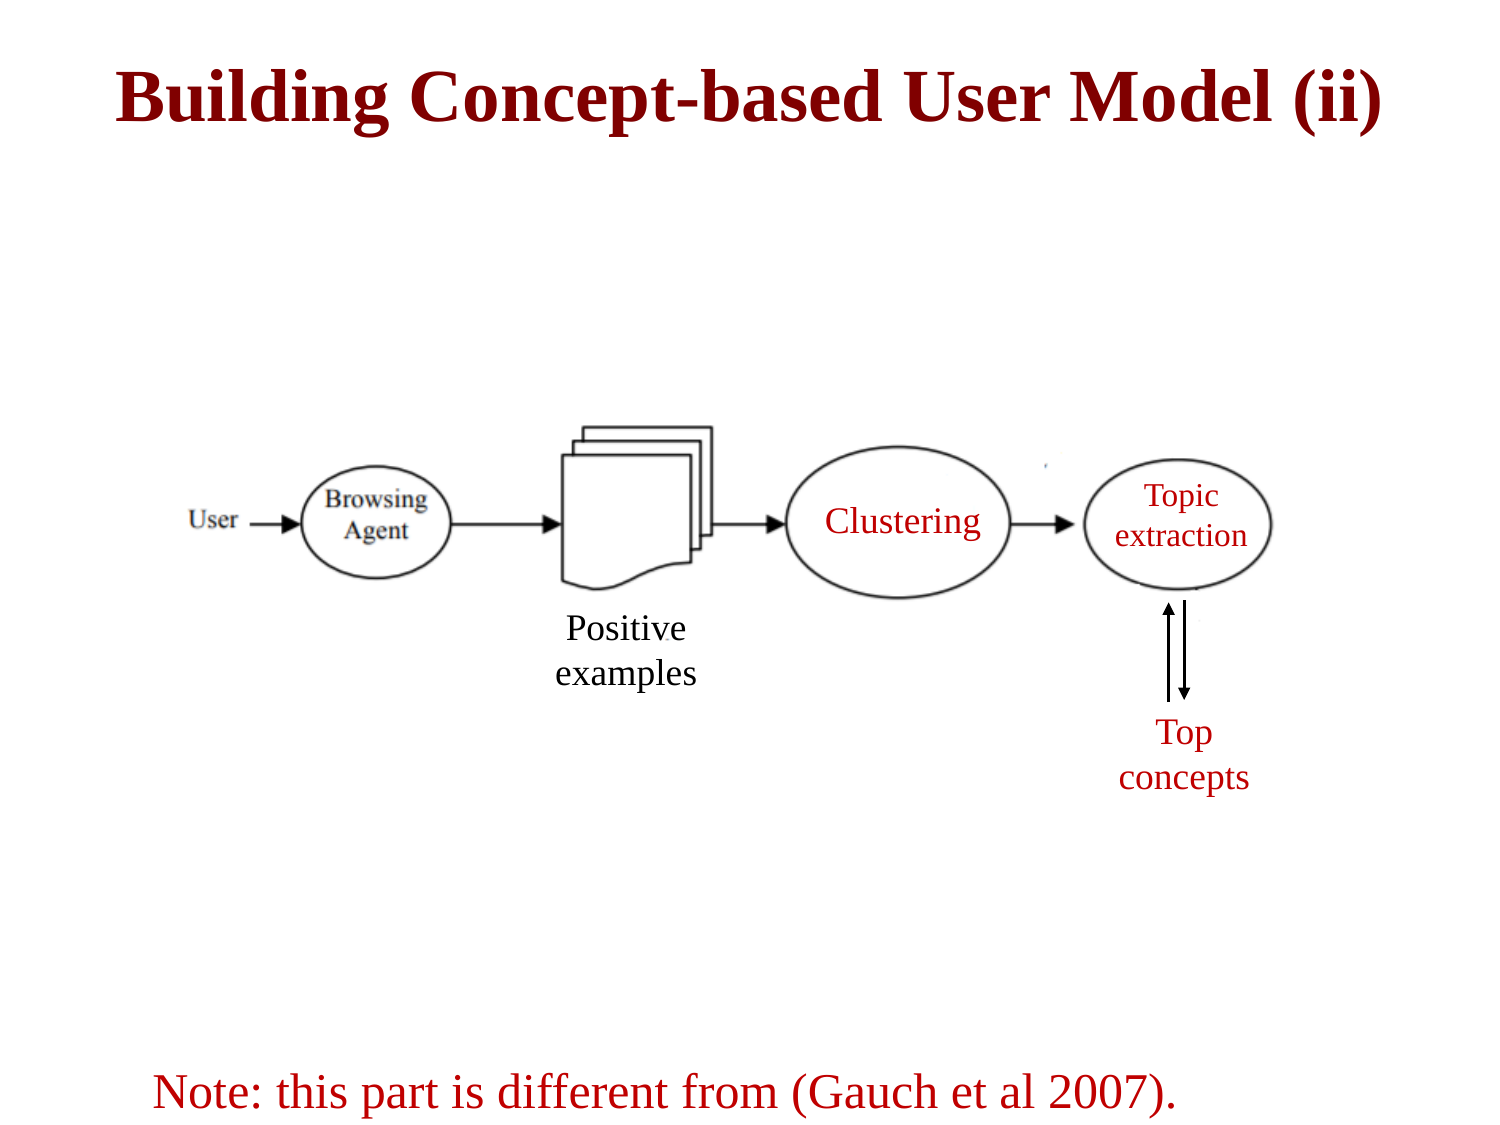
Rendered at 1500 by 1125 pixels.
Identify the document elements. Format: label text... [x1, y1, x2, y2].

picture [158, 385, 1294, 661]
text_box Note: this part is different from (Gauch et al 2007). [137, 1051, 1322, 1125]
text_box Positive examples [540, 668, 713, 701]
title Building Concept-based User Model (ii) [64, 0, 1436, 186]
text_box Top concepts [1103, 699, 1265, 805]
